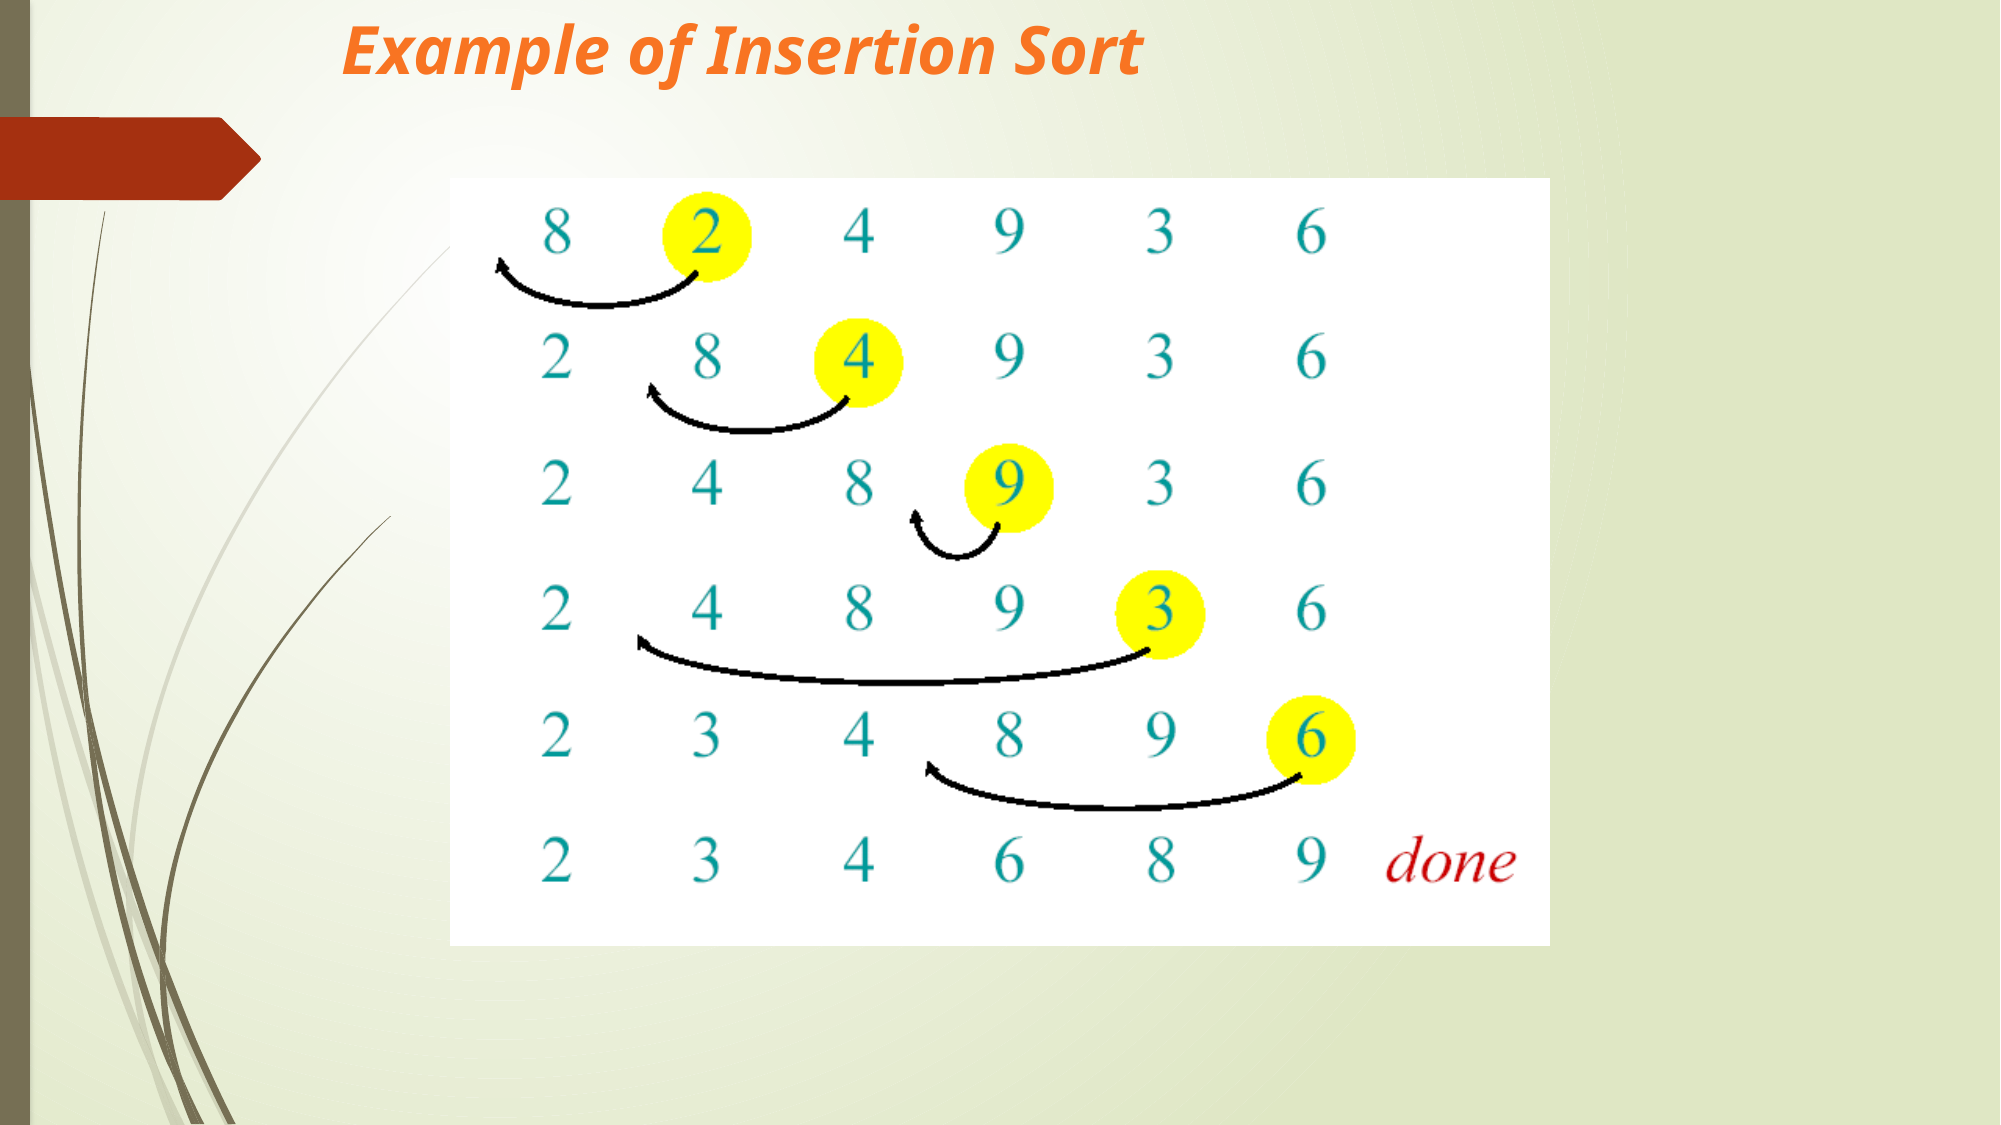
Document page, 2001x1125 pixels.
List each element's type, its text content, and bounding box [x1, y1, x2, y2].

title Example of Insertion Sort [326, 0, 1677, 188]
picture [450, 178, 1550, 947]
